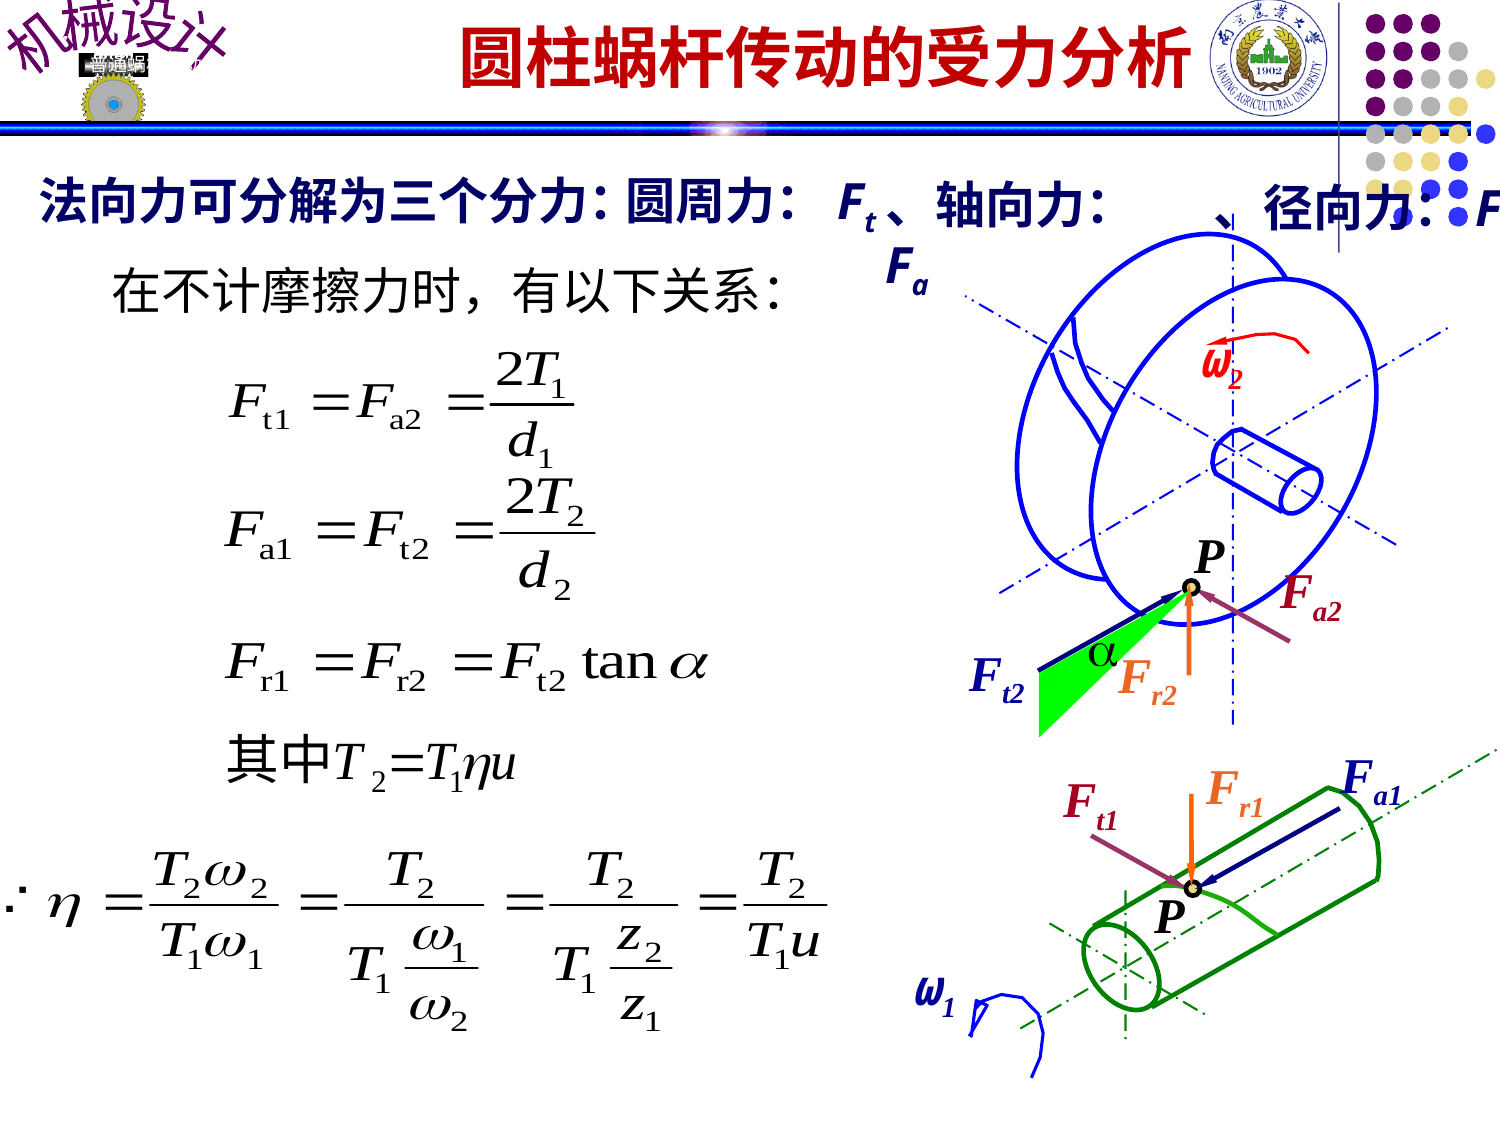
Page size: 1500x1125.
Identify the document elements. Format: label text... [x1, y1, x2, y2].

picture [1208, 0, 1328, 45]
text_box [1178, 515, 1239, 595]
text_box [1139, 875, 1201, 952]
text_box 在不计摩擦力时，有以下关系： [96, 252, 827, 328]
text_box 、径向力：Fr [1178, 176, 1500, 212]
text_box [212, 462, 607, 613]
text_box 、轴向力：Fa [885, 173, 1190, 302]
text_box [1195, 558, 1345, 642]
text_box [1061, 767, 1186, 890]
picture [0, 130, 75, 136]
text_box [1115, 582, 1190, 590]
text_box 法向力可分解为三个分力： [38, 169, 625, 230]
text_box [885, 947, 1044, 1078]
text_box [213, 624, 727, 705]
text_box 圆柱蜗杆传动的受力分析 [458, 16, 1220, 97]
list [218, 725, 528, 802]
picture [1425, 121, 1471, 136]
picture [1440, 130, 1449, 136]
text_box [1194, 743, 1406, 890]
title 普通蜗杆传动的承载能力计算2 [75, 45, 1425, 176]
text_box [217, 337, 587, 461]
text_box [1191, 754, 1268, 887]
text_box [964, 213, 1500, 1044]
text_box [1039, 591, 1190, 737]
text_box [0, 837, 841, 1044]
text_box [966, 589, 1040, 702]
picture [0, 121, 75, 127]
text_box 圆周力：Ft [625, 169, 943, 239]
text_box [1187, 326, 1310, 388]
